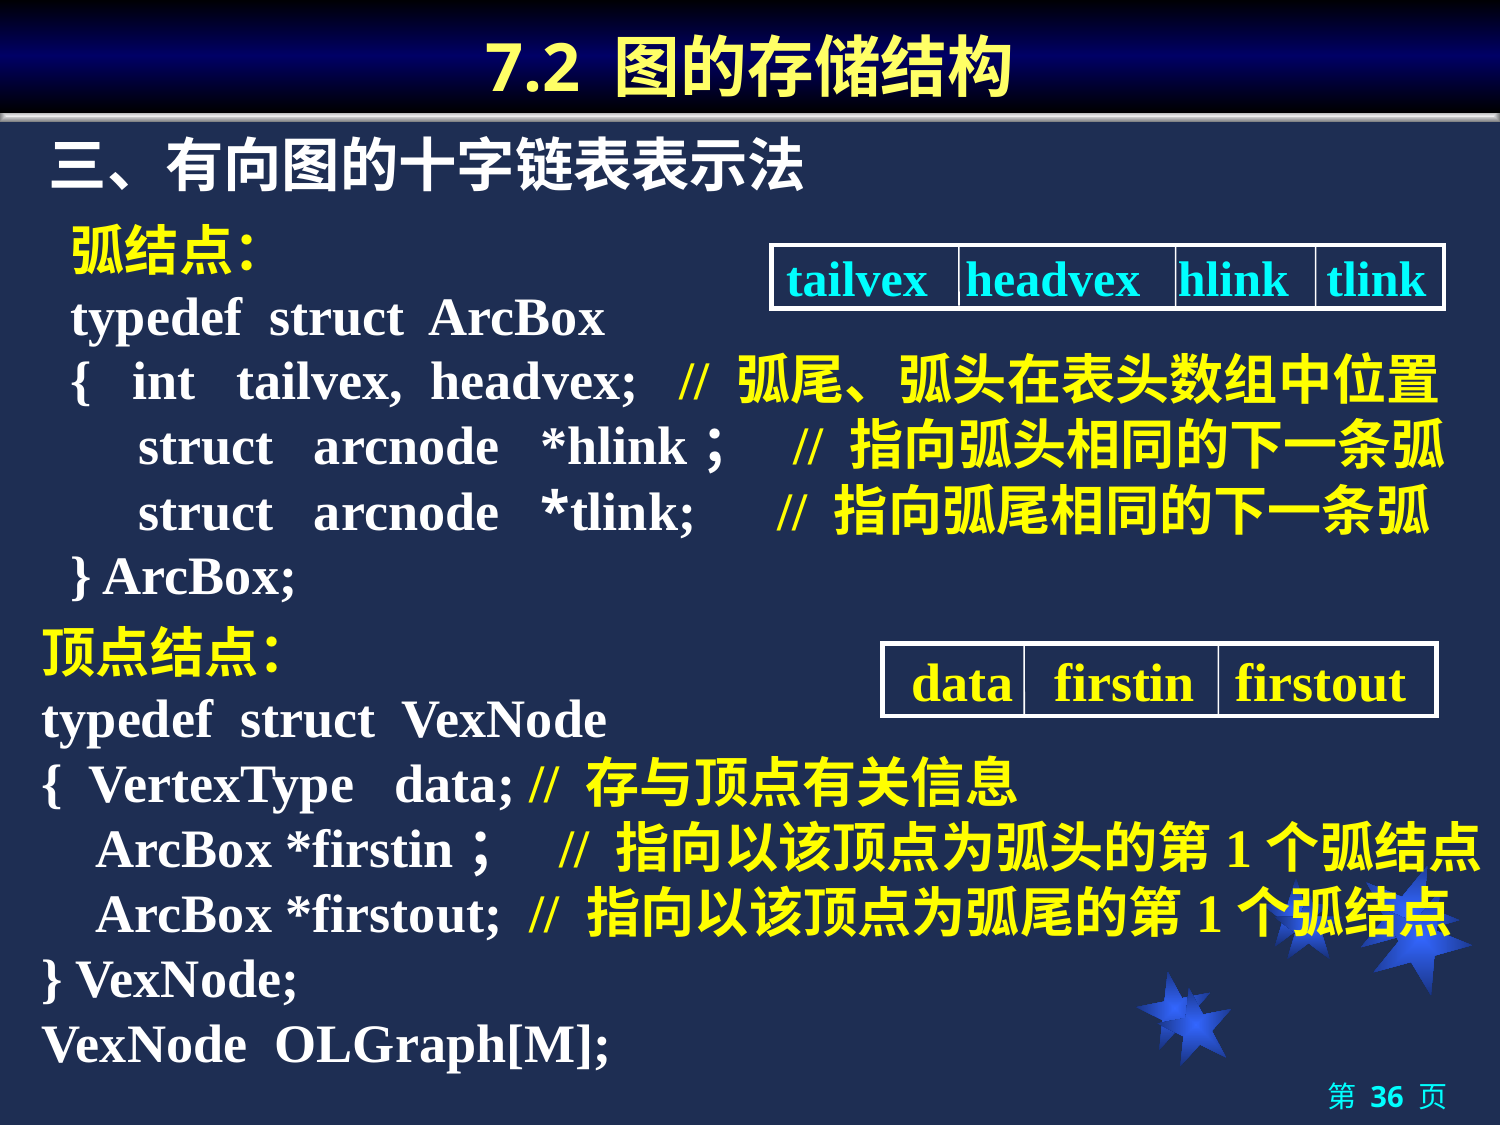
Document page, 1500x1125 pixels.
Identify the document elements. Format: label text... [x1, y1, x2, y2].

list 三、有向图的十字链表表示法 [33, 134, 1460, 216]
slide_number 第 36 页 [1067, 1091, 1463, 1125]
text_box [55, 610, 1469, 1082]
title 7.2 图的存储结构 [0, 0, 1500, 113]
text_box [55, 207, 1491, 614]
